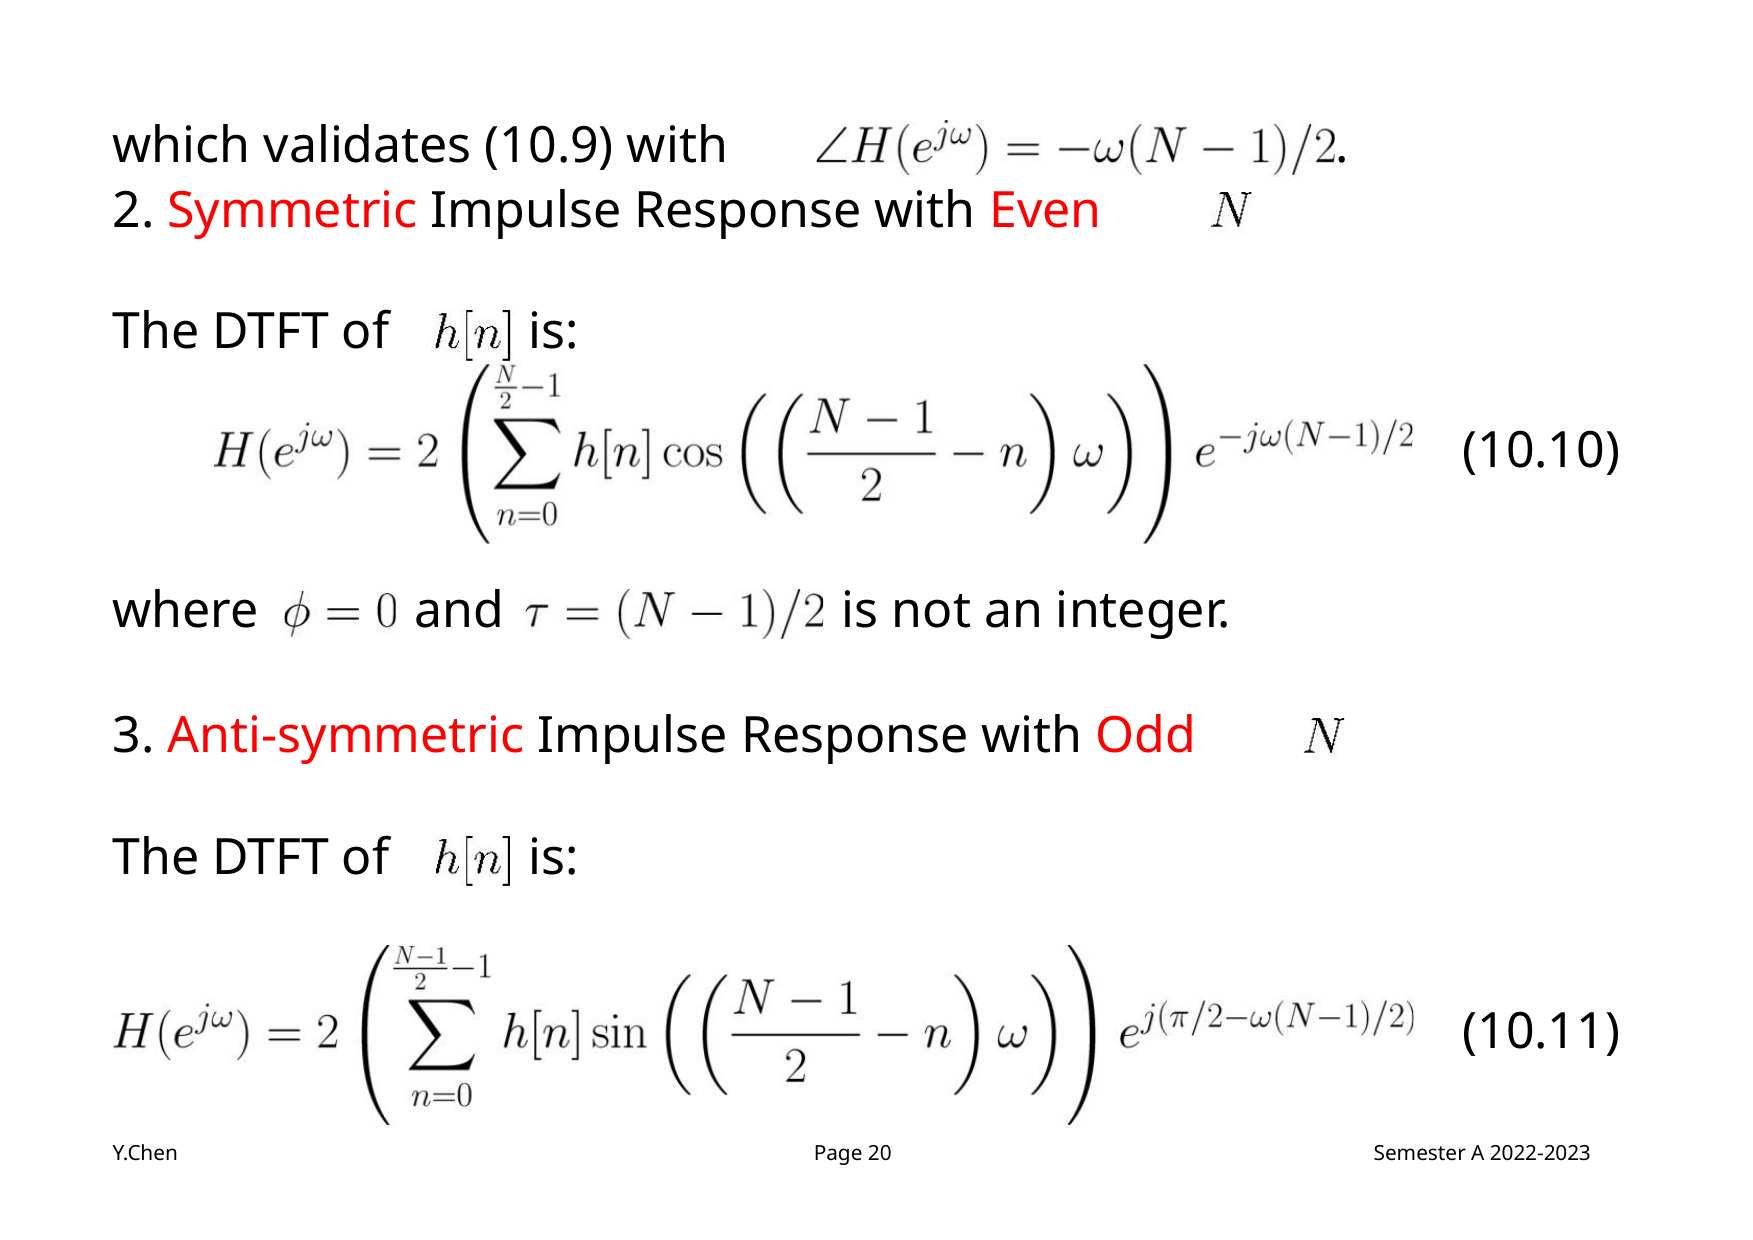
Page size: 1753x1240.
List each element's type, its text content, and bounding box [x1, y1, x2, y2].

text_box is: [528, 823, 617, 885]
text_box The DTFT of [112, 297, 442, 359]
text_box Page 20 [813, 1139, 923, 1165]
text_box [816, 120, 1335, 177]
text_box is: [528, 297, 617, 359]
text_box where [112, 576, 291, 638]
text_box [435, 310, 510, 363]
text_box [213, 310, 1413, 546]
text_box 3. Anti-symmetric Impulse Response with Odd [112, 701, 1311, 763]
text_box and [414, 576, 532, 638]
text_box [435, 836, 510, 889]
text_box The DTFT of [112, 823, 442, 885]
text_box (10.11) [1462, 997, 1679, 1059]
text_box [113, 945, 1414, 1127]
text_box Y.Chen [112, 1139, 212, 1165]
text_box is not an integer. [841, 576, 1298, 638]
text_box [1218, 192, 1252, 233]
text_box [1311, 718, 1345, 759]
text_box Semester A 2022-2023 [1373, 1139, 1643, 1165]
text_box [525, 589, 824, 641]
text_box (10.10) [1462, 416, 1679, 478]
text_box [284, 591, 396, 639]
text_box 2. Symmetric Impulse Response with Even [112, 176, 1218, 238]
text_box . [1335, 111, 1379, 173]
text_box which validates (10.9) with [112, 111, 823, 173]
